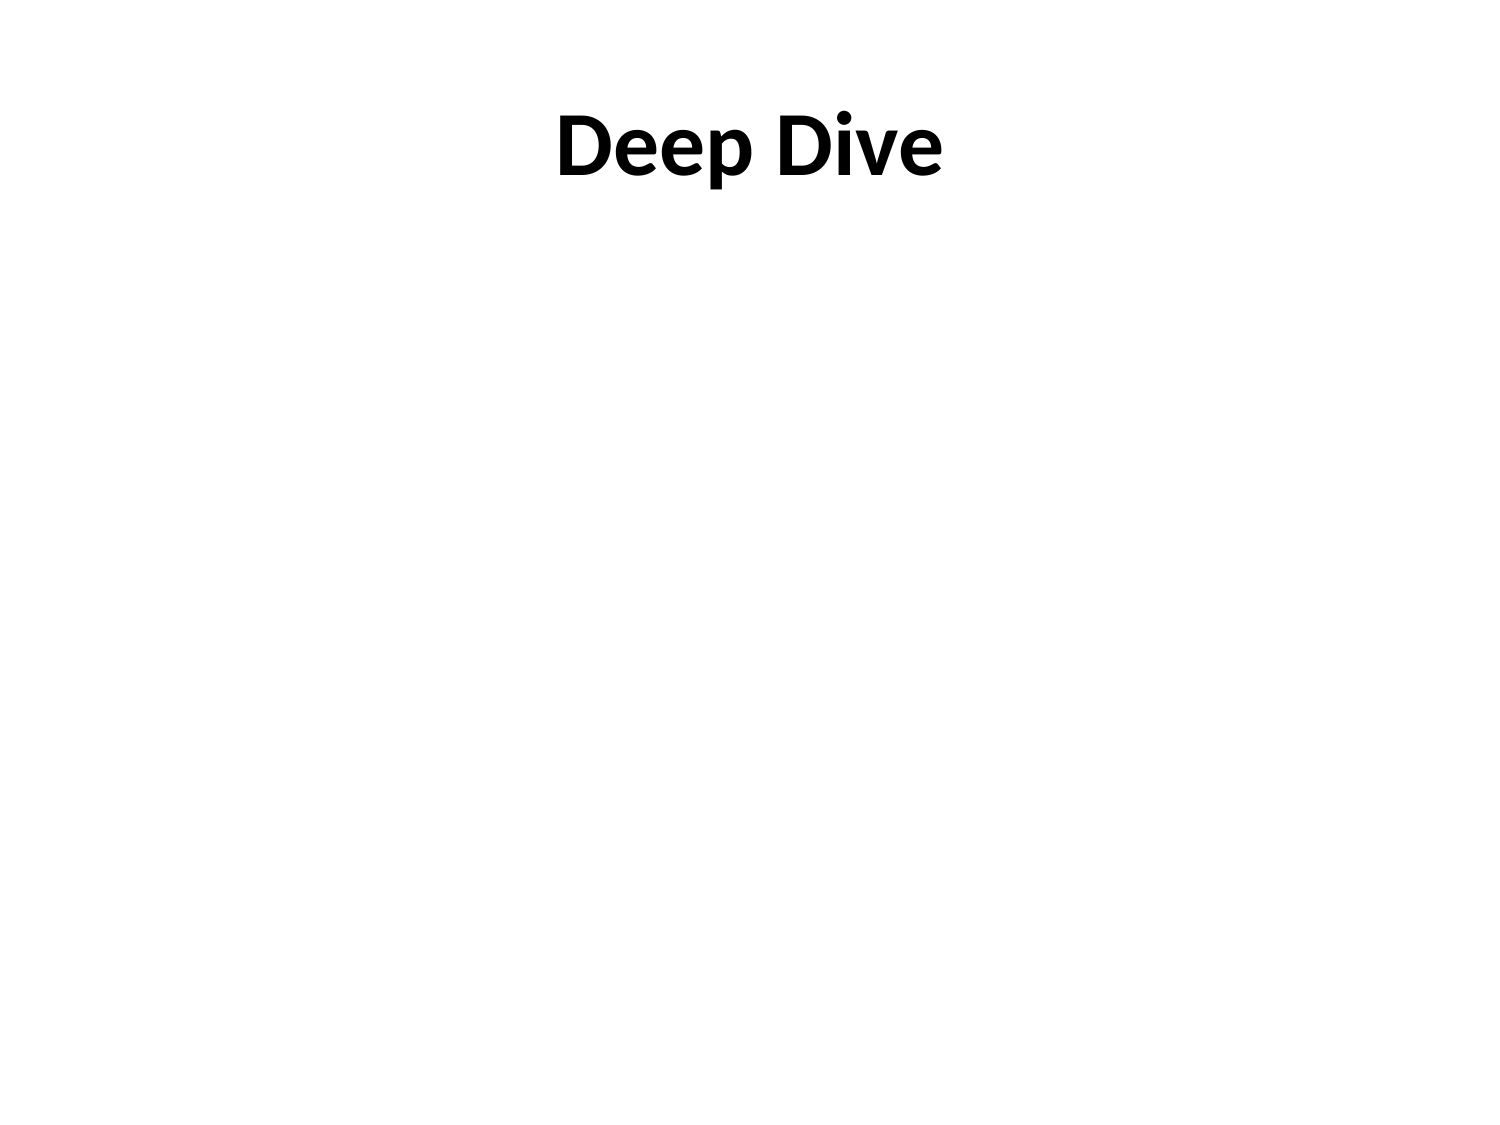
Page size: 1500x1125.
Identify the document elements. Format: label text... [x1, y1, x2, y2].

title Deep Dive [75, 45, 1425, 233]
